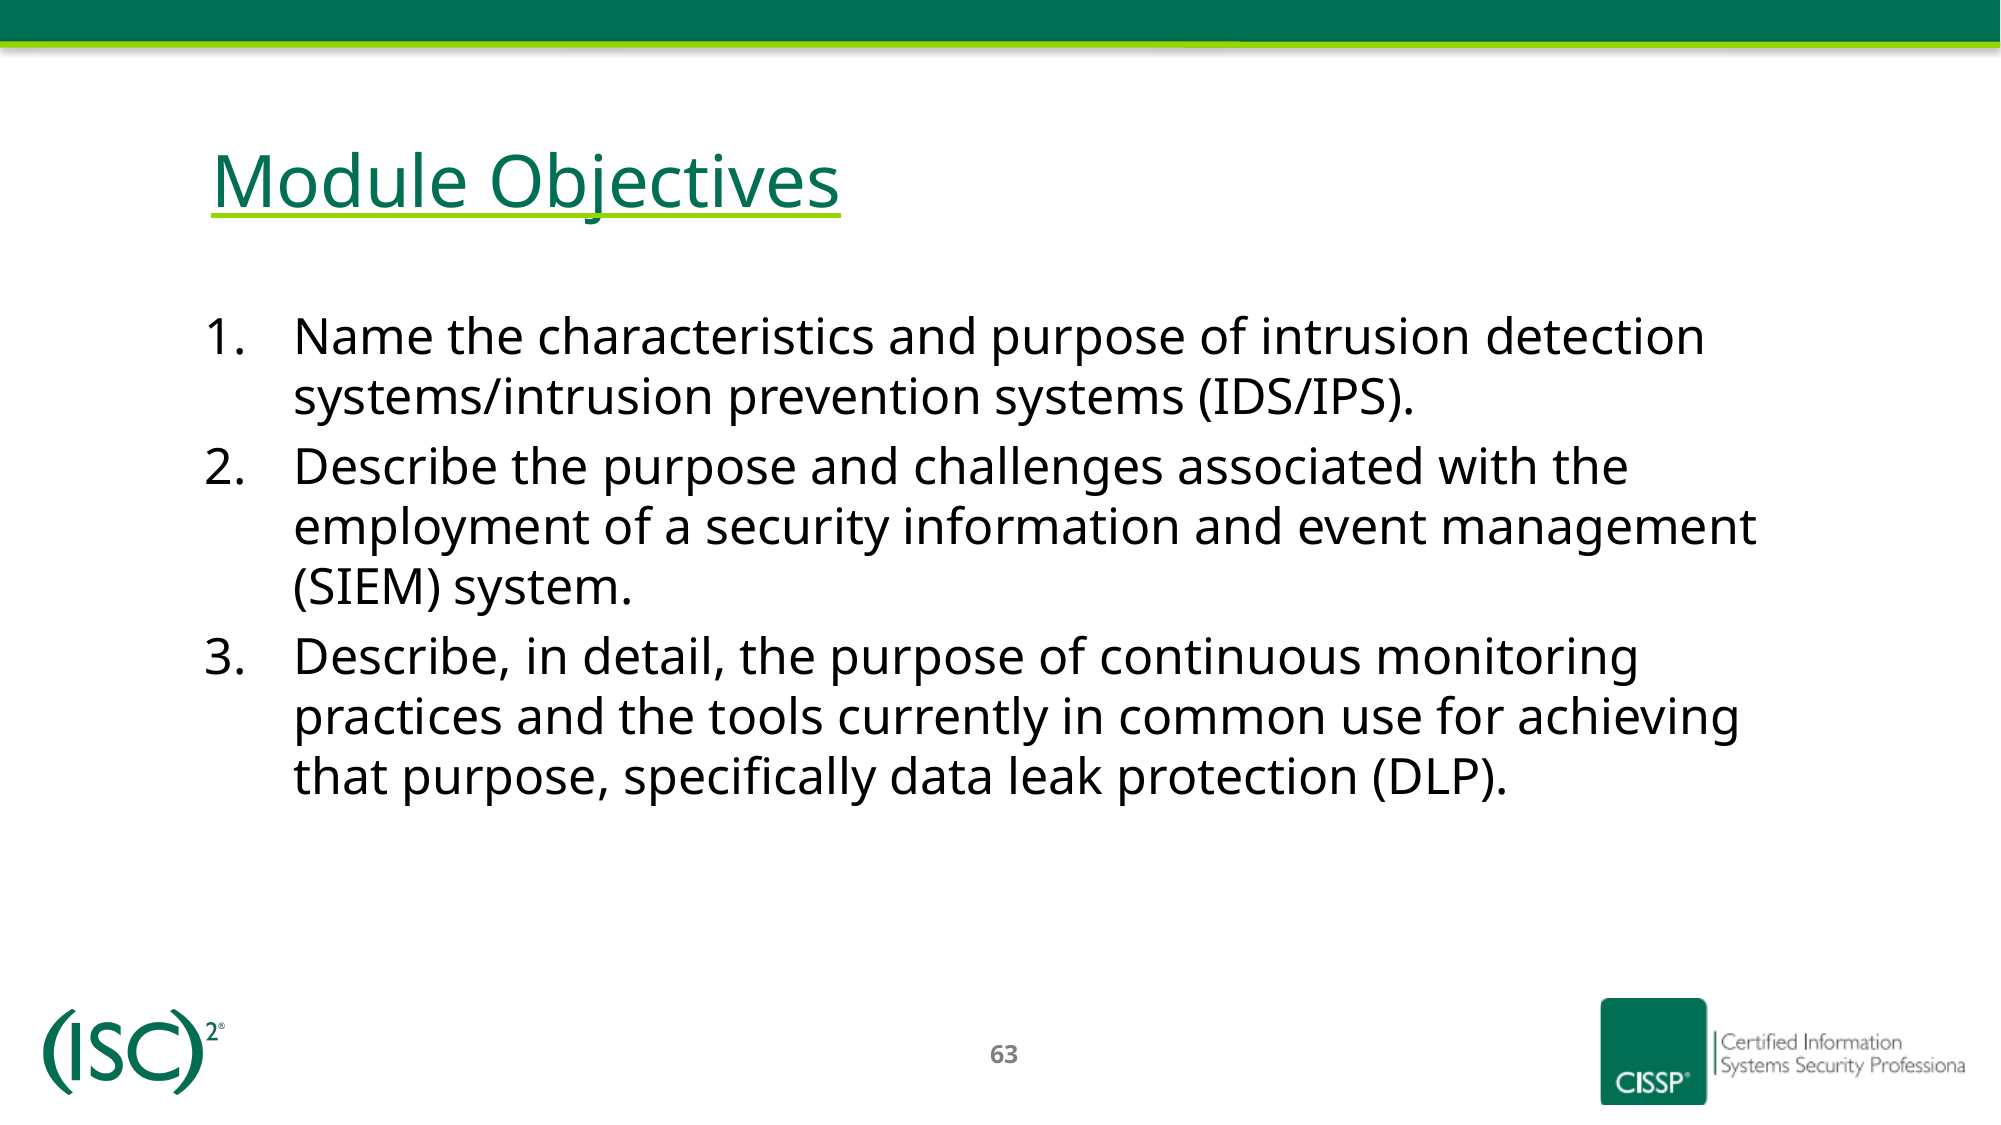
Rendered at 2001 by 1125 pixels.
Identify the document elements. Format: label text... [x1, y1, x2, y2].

picture [40, 1005, 228, 1099]
title Module Objectives [196, 91, 1618, 280]
list Name the characteristics and purpose of intrusion detection systems/intrusion prevention systems (IDS/IPS). Describe the purpose and challenges associated with the employment of a security information and event management (SIEM) system. Describe, in detail, the purpose of continuous monitoring practices and the tools currently in common use for achieving that purpose, specifically data leak protection (DLP). [189, 297, 1860, 961]
